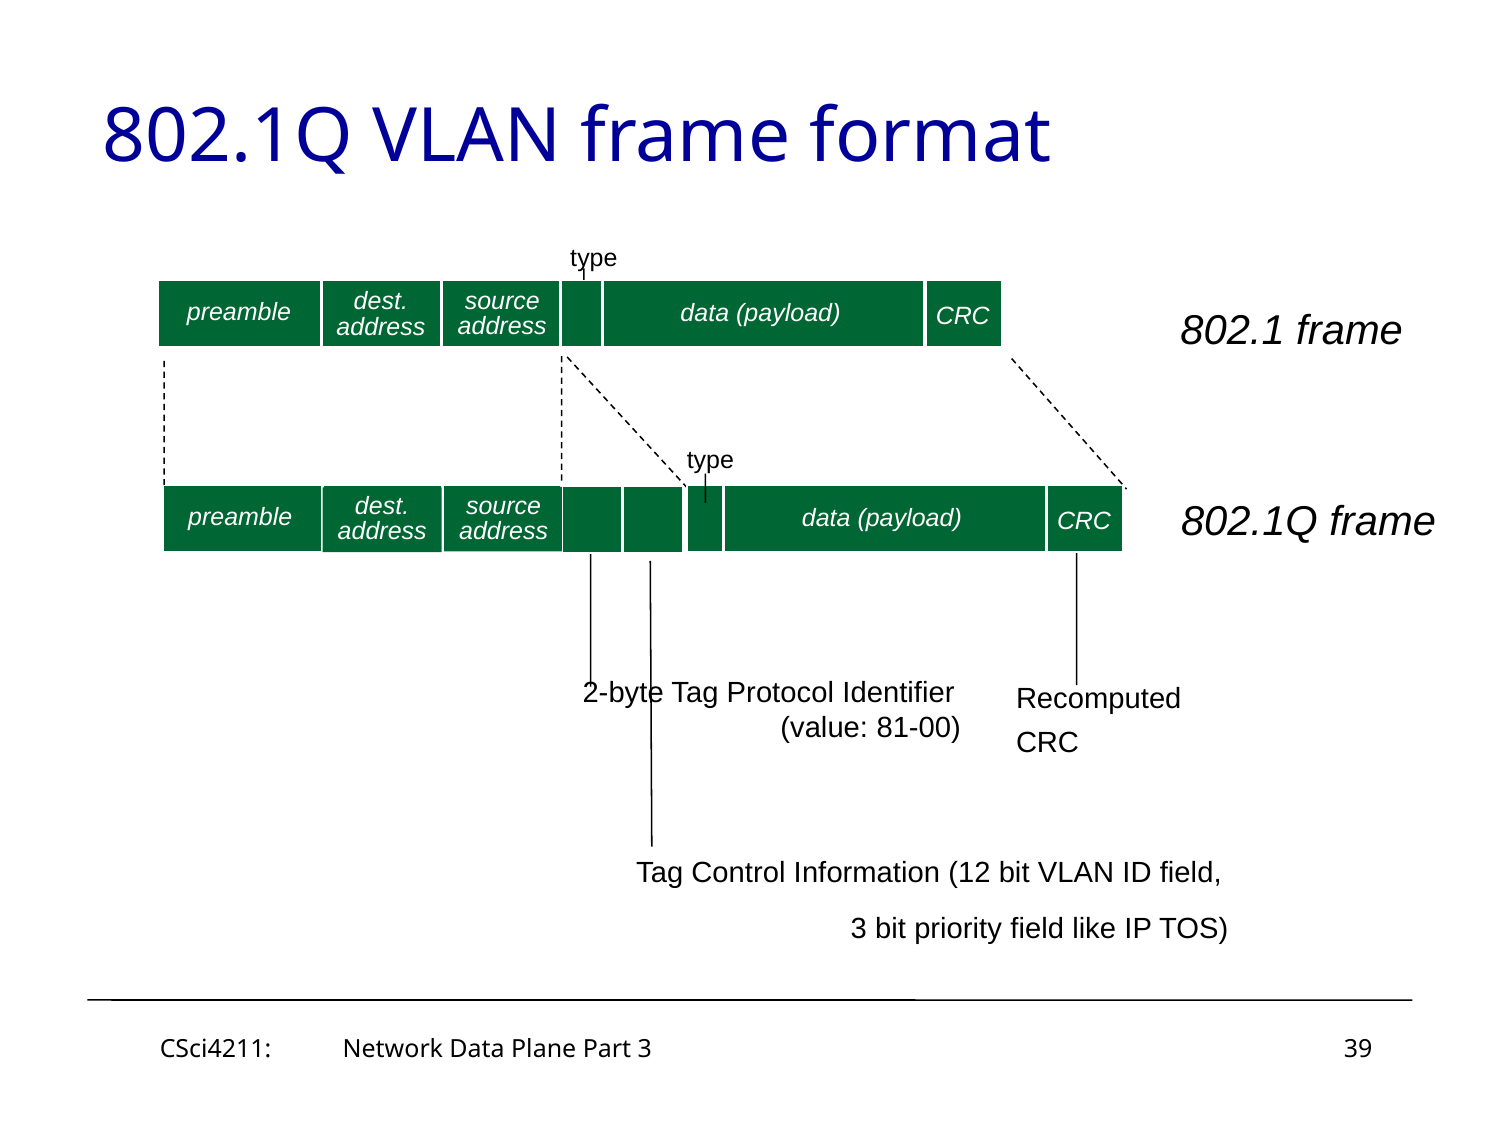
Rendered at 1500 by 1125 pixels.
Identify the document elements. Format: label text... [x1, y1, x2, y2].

text_box [624, 486, 683, 553]
text_box [1050, 542, 1124, 553]
text_box source address [442, 281, 560, 347]
text_box 802.1Q frame [1166, 486, 1452, 552]
text_box [562, 280, 601, 348]
text_box [568, 486, 621, 553]
text_box [725, 485, 1043, 553]
text_box [929, 337, 1002, 348]
text_box type [672, 436, 750, 481]
text_box [927, 280, 1002, 296]
text_box data (payload) [786, 498, 978, 539]
text_box CRC [929, 296, 1005, 337]
text_box 2-byte Tag Protocol Identifier (value: 81-00) [567, 665, 985, 751]
text_box dest. address [324, 282, 439, 348]
text_box 802.1Q VLAN frame format [87, 37, 1363, 225]
text_box [686, 485, 722, 553]
text_box 802.1 frame [1165, 295, 1419, 361]
text_box data (payload) [665, 293, 856, 334]
text_box [158, 280, 320, 348]
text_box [162, 483, 565, 556]
footer CSci4211: Network Data Plane Part 3 [112, 1025, 700, 1075]
text_box [1049, 485, 1124, 501]
slide_number 39 [1074, 1025, 1388, 1100]
text_box [604, 280, 922, 348]
text_box preamble [172, 293, 307, 333]
text_box Tag Control Information (12 bit VLAN ID field, 3 bit priority field like IP TOS) [621, 846, 1258, 956]
text_box type [555, 234, 633, 280]
text_box CRC [1051, 501, 1126, 542]
text_box Recomputed CRC [1001, 679, 1205, 770]
